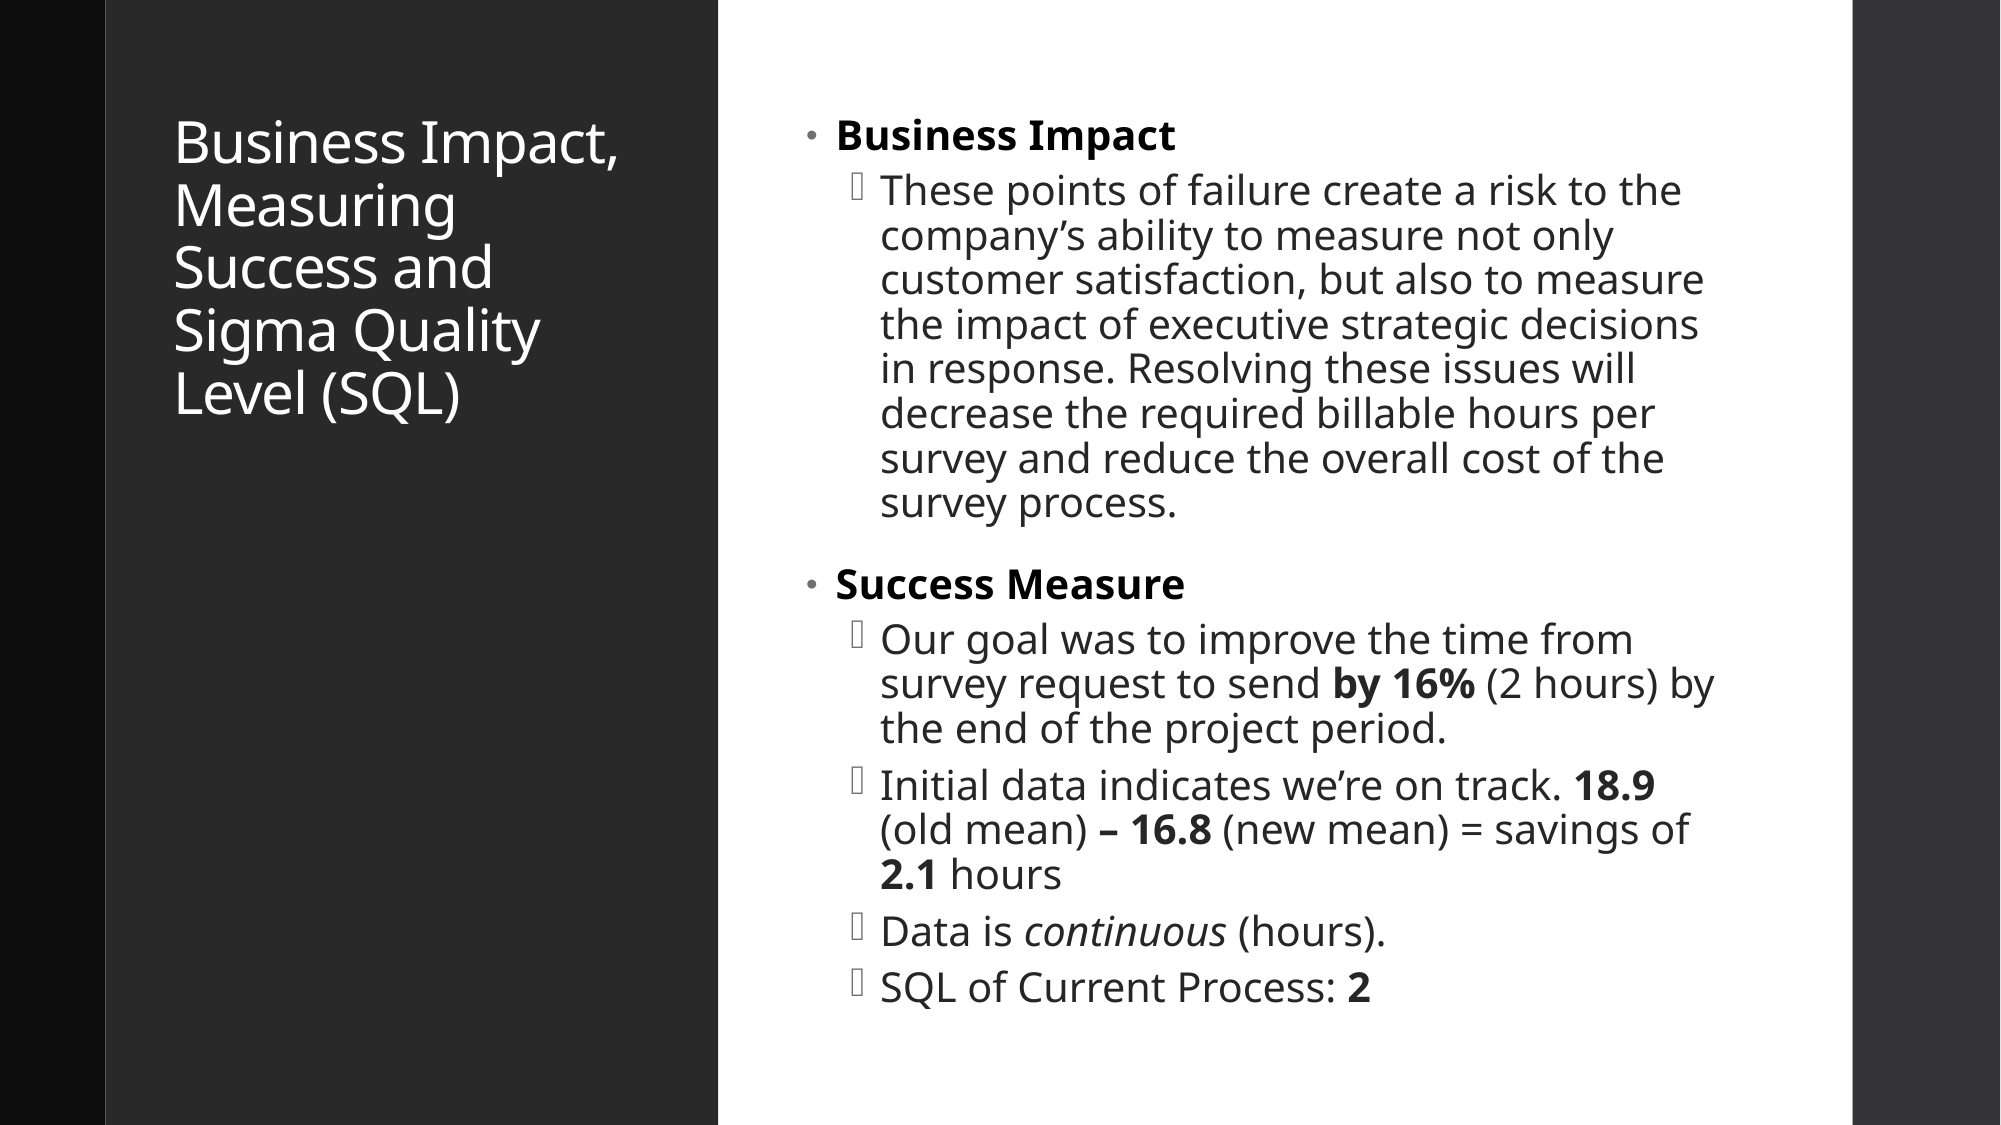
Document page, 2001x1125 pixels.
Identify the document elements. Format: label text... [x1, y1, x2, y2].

text_box [104, 0, 717, 1125]
title Business Impact, Measuring Success and Sigma Quality Level (SQL) [158, 105, 666, 1013]
list Business Impact These points of failure create a risk to the company’s ability to measure not only customer satisfaction, but also to measure the impact of executive strategic decisions in response. Resolving these issues will decrease the required billable hours per survey and reduce the overall cost of the survey process. Success Measure Our goal was to improve the time from survey request to send by 16% (2 hours) by the end of the project period. Initial data indicates we’re on track. 18.9 (old mean) – 16.8 (new mean) = savings of 2.1 hours Data is continuous (hours). SQL of Current Process: 2 [790, 105, 1747, 1020]
text_box [717, 0, 1854, 1125]
text_box [0, 0, 104, 1125]
